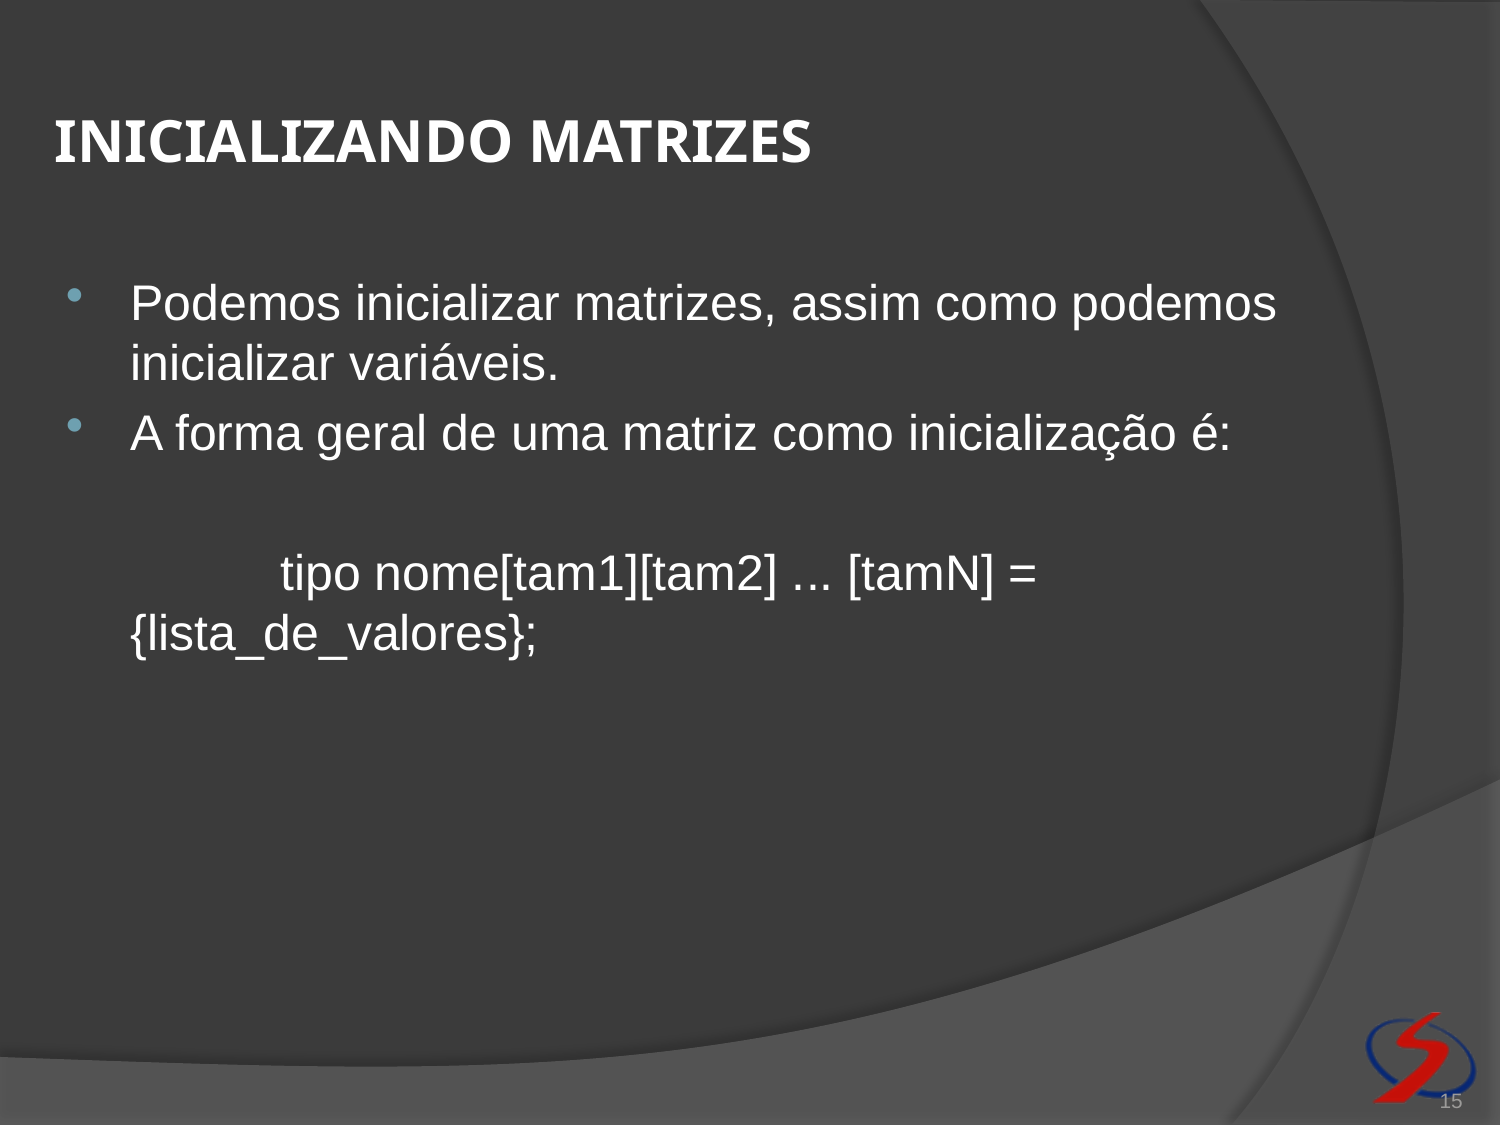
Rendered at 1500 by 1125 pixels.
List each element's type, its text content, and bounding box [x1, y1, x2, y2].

list Podemos inicializar matrizes, assim como podemos inicializar variáveis. A forma geral de uma matriz como inicialização é: tipo nome[tam1][tam2] ... [tamN] = {lista_de_valores}; [46, 262, 1454, 1005]
title Inicializando matrizes [46, 45, 1454, 233]
picture [1359, 1011, 1483, 1108]
slide_number 15 [1337, 1053, 1463, 1114]
